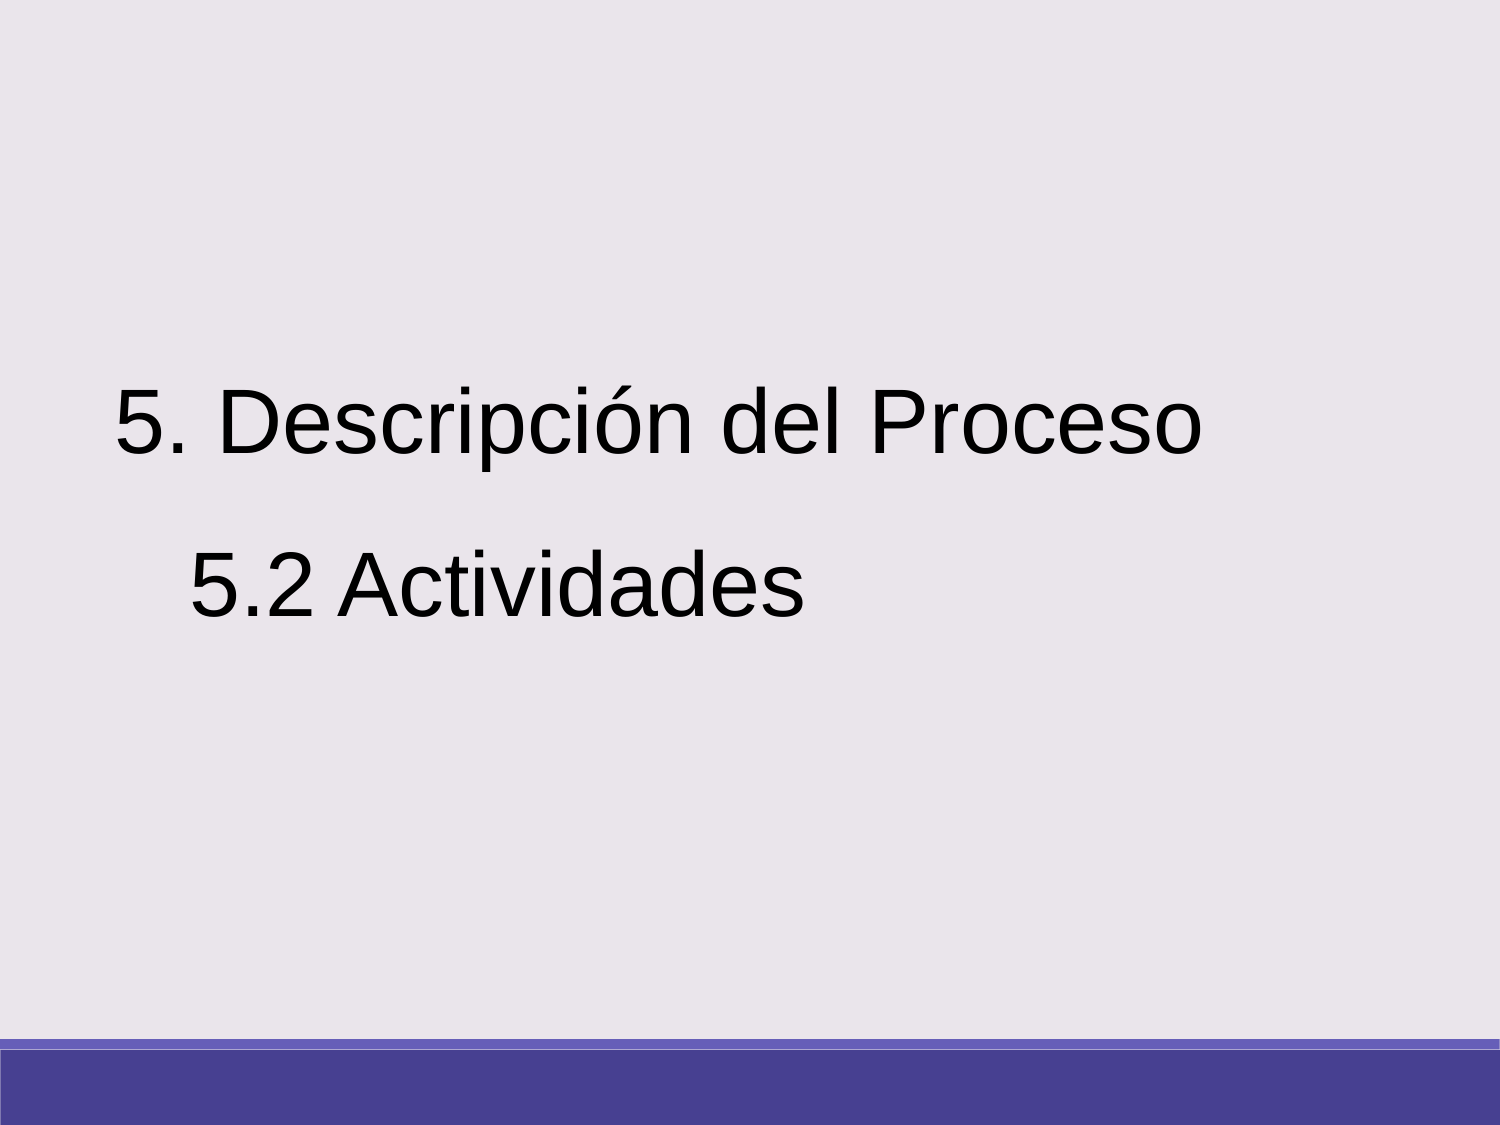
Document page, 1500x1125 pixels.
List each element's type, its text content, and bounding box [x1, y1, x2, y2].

text_box 5. Descripción del Proceso 5.2 Actividades [99, 347, 1401, 642]
